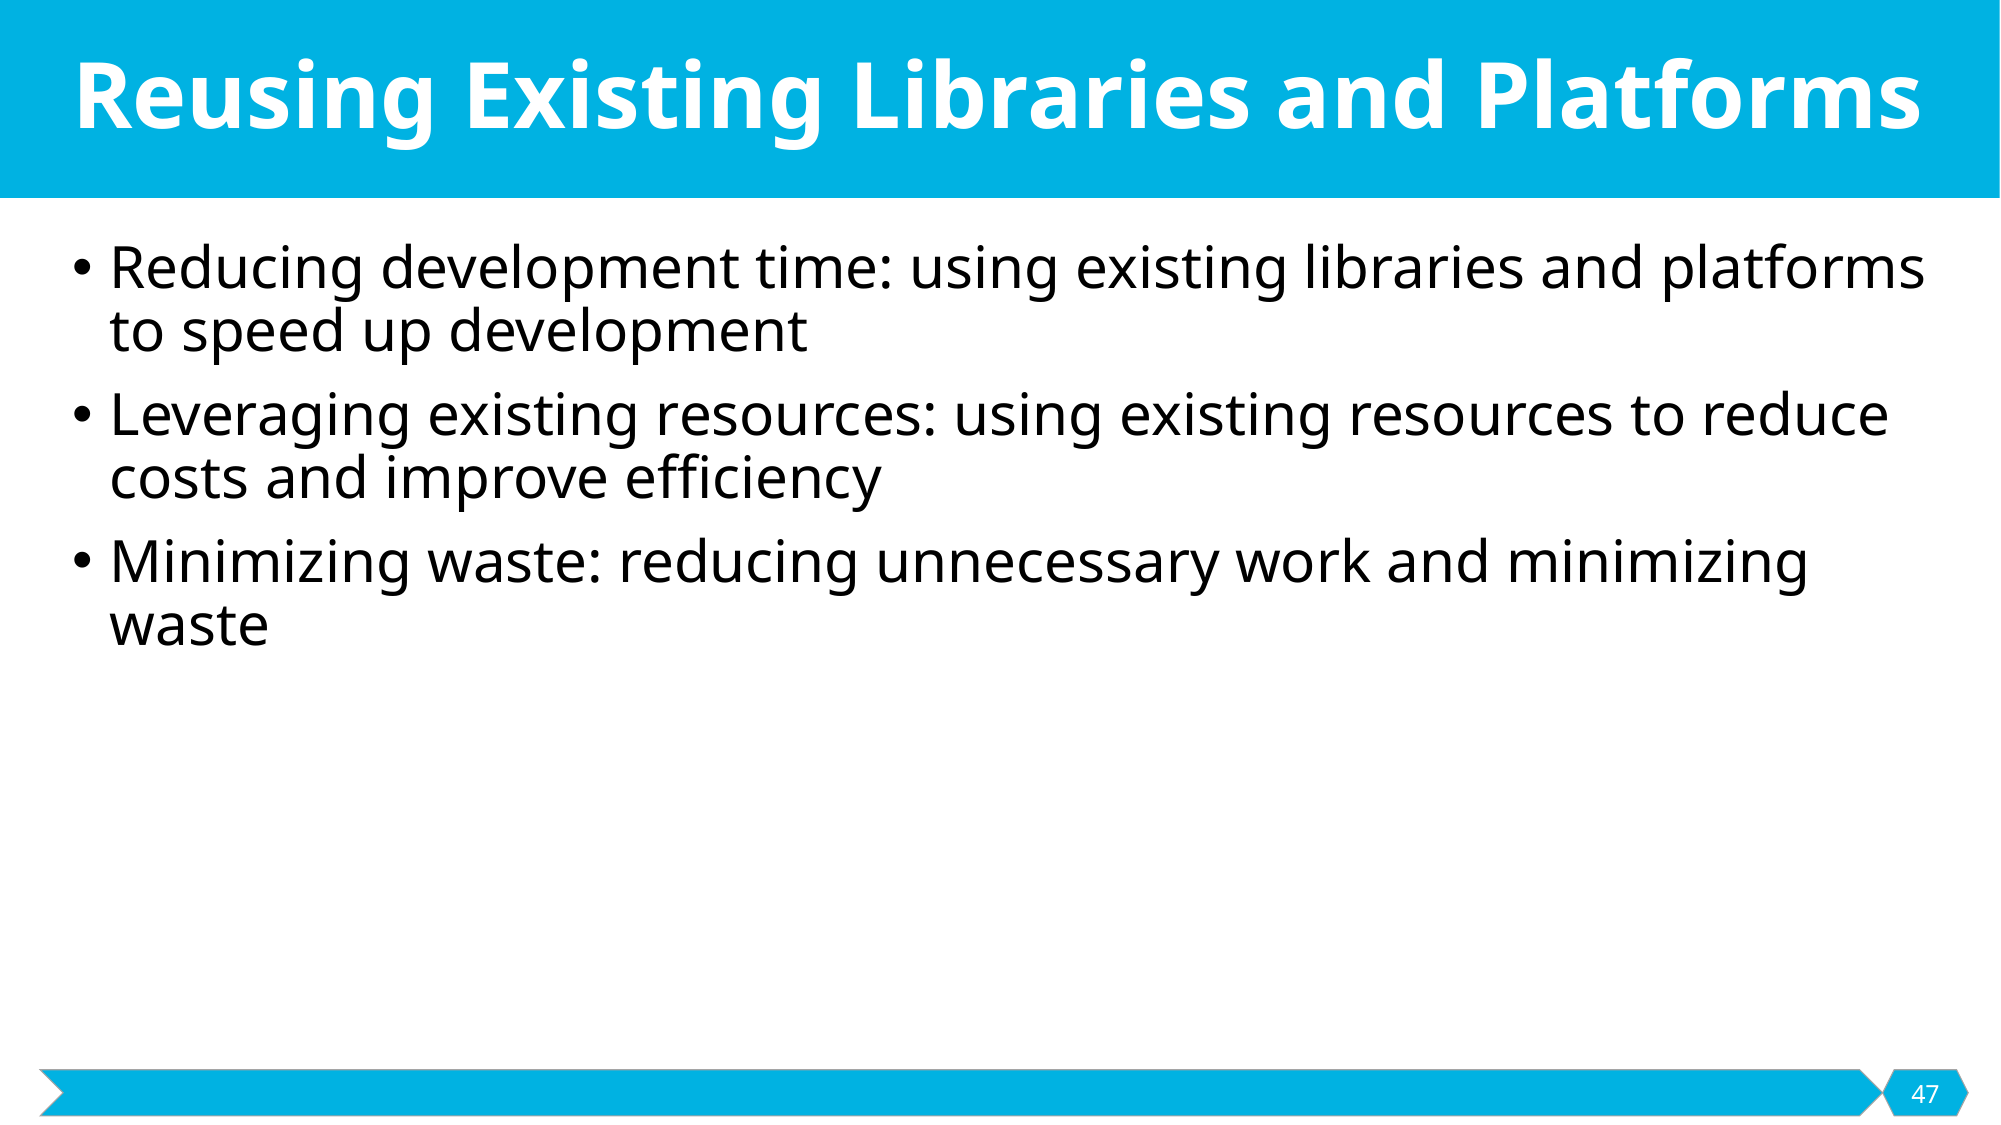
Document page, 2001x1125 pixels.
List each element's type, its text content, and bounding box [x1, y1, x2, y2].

list Reducing development time: using existing libraries and platforms to speed up development Leveraging existing resources: using existing resources to reduce costs and improve efficiency Minimizing waste: reducing unnecessary work and minimizing waste [56, 230, 1969, 1010]
title Reusing Existing Libraries and Platforms [56, 0, 1969, 199]
slide_number 47 [1882, 1065, 1969, 1125]
